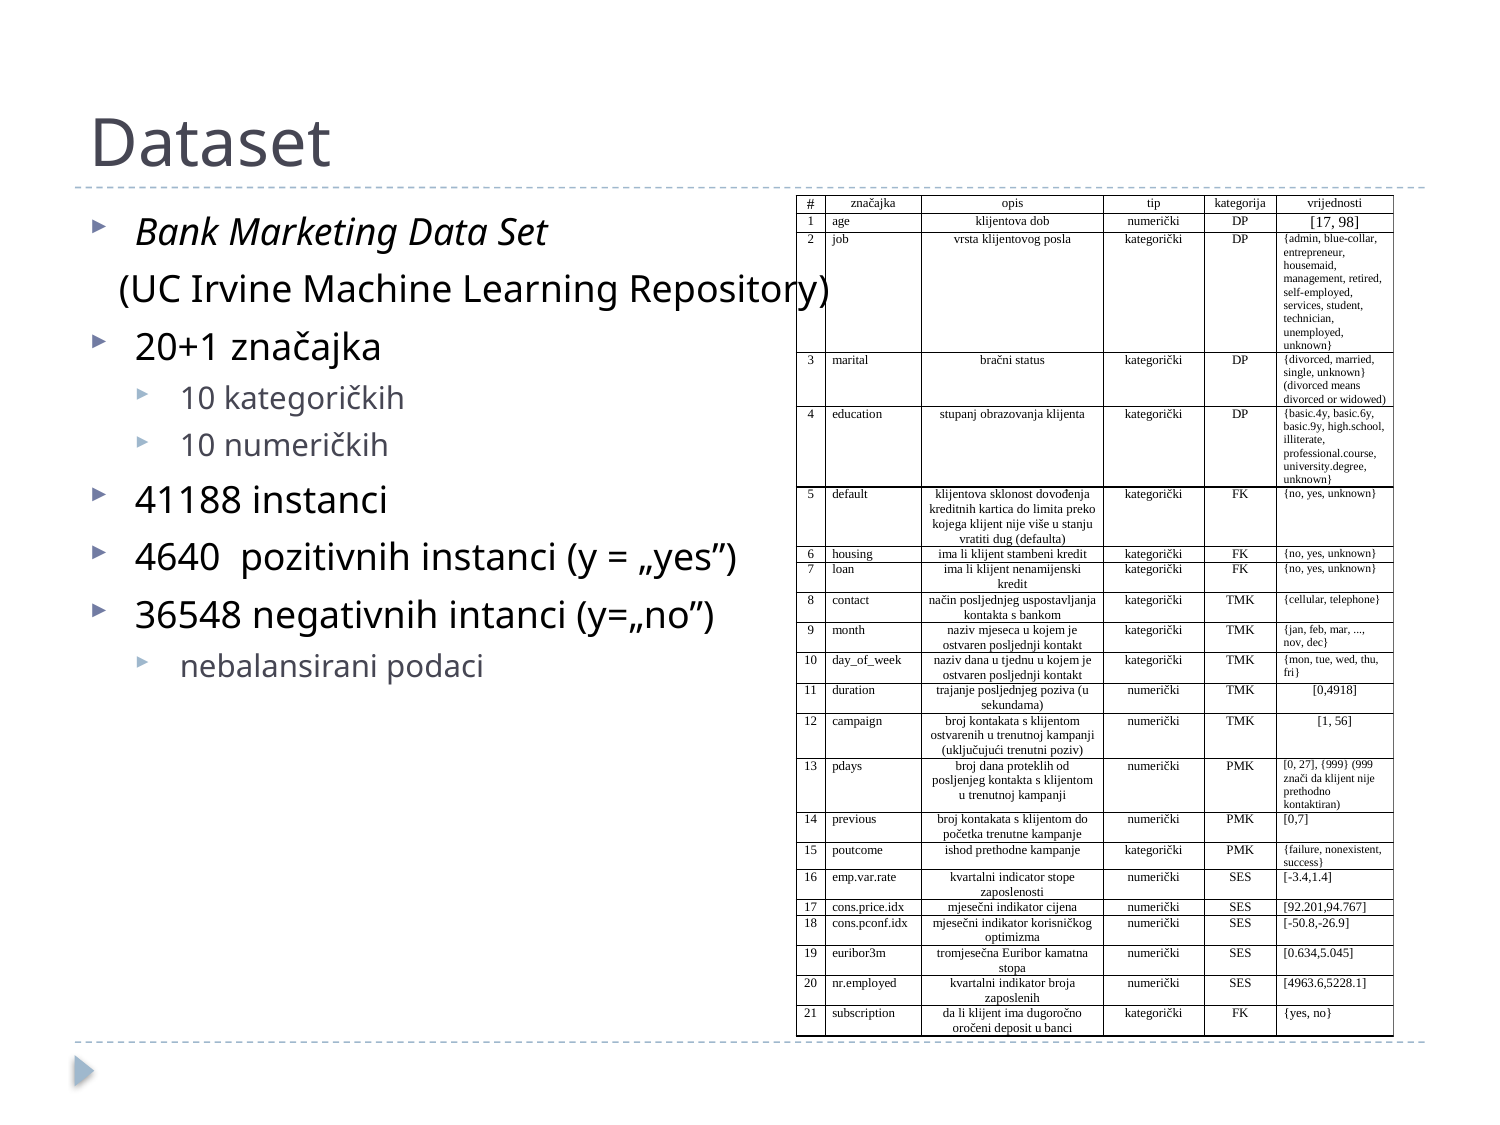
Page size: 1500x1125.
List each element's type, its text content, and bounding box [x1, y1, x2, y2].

title Dataset [75, 24, 1425, 188]
picture [795, 194, 1394, 1070]
